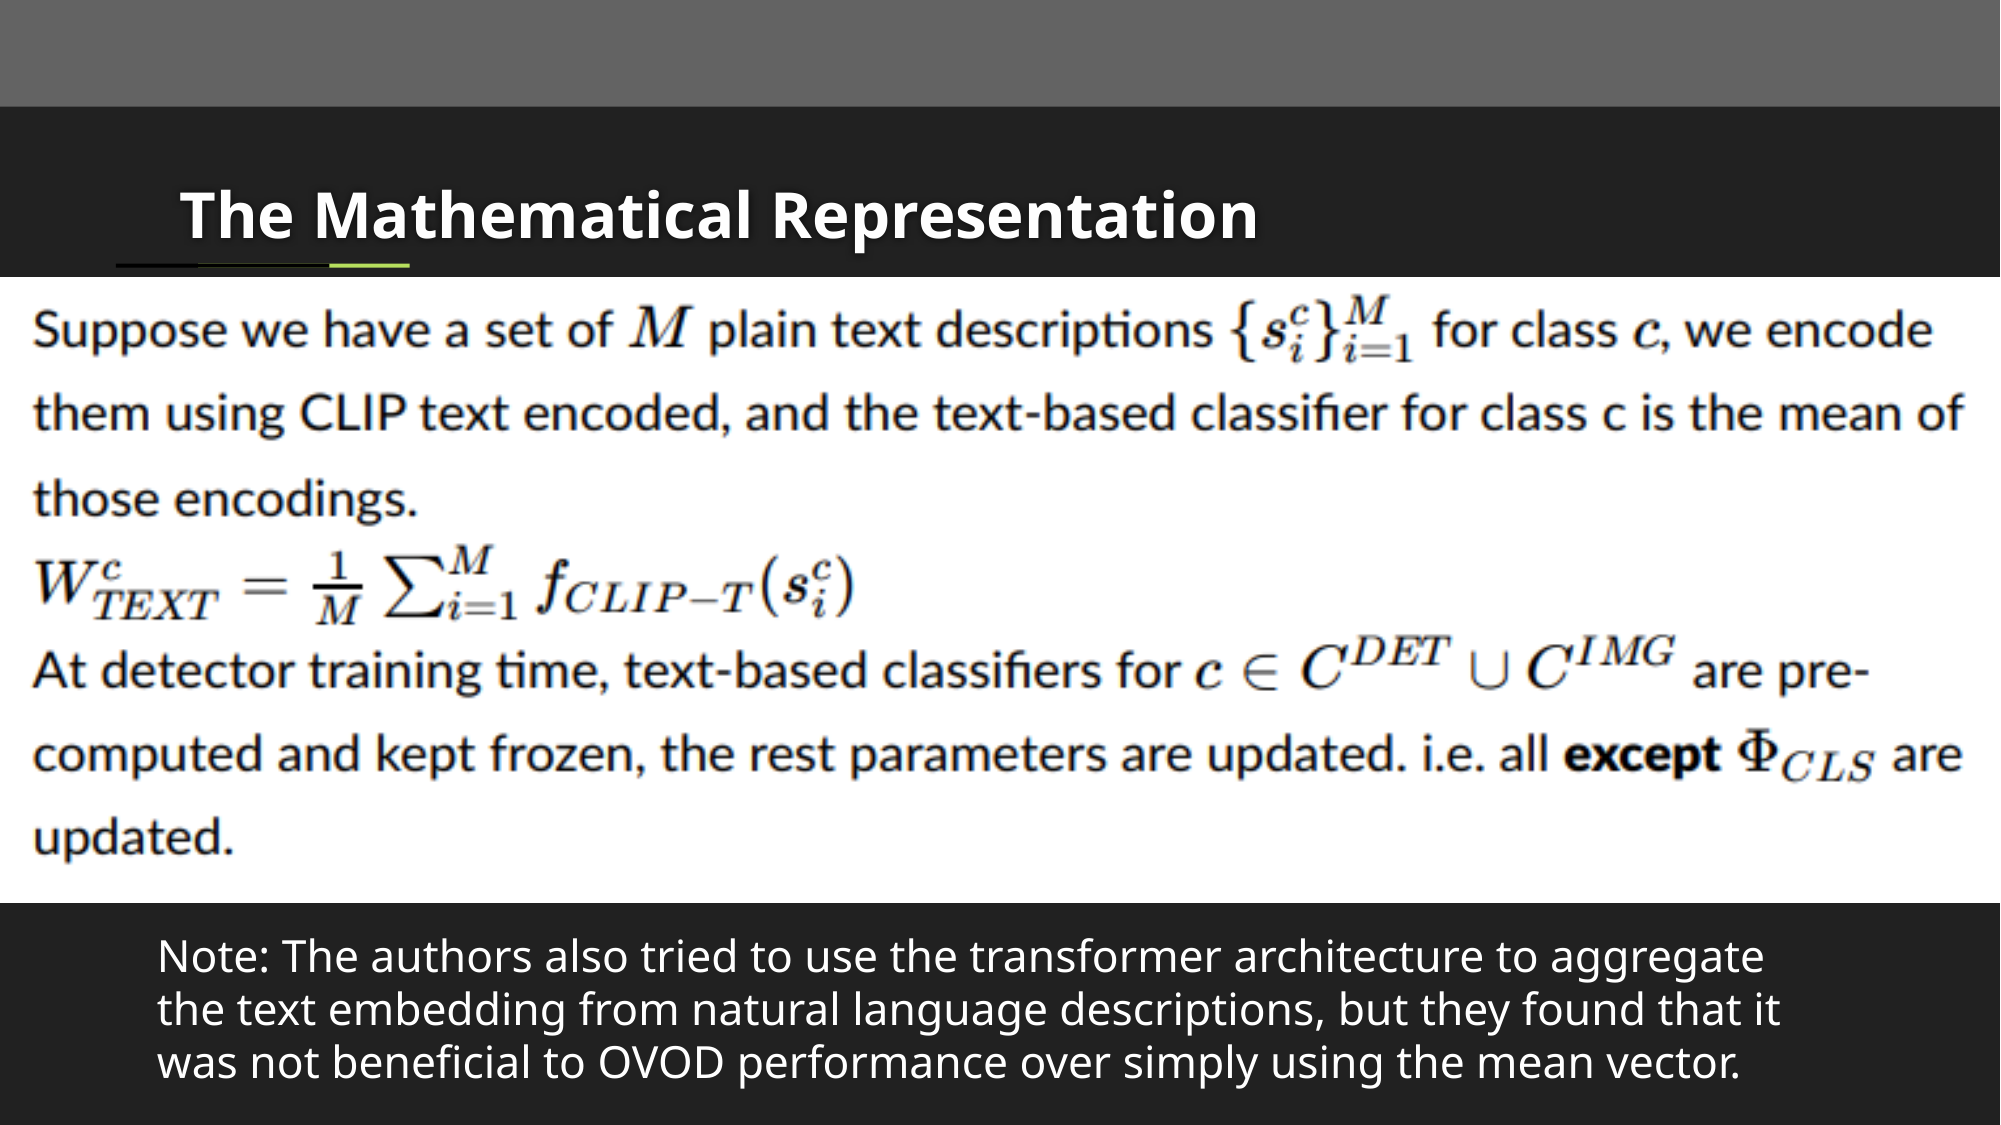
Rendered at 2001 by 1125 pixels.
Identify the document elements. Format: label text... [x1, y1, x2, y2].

title The Mathematical Representation [159, 155, 1842, 273]
picture [0, 277, 2000, 903]
text_box Note: The authors also tried to use the transformer architecture to aggregate the text embedding from natural language descriptions, but they found that it was not beneficial to OVOD performance over simply using the mean vector. [136, 907, 1819, 1025]
